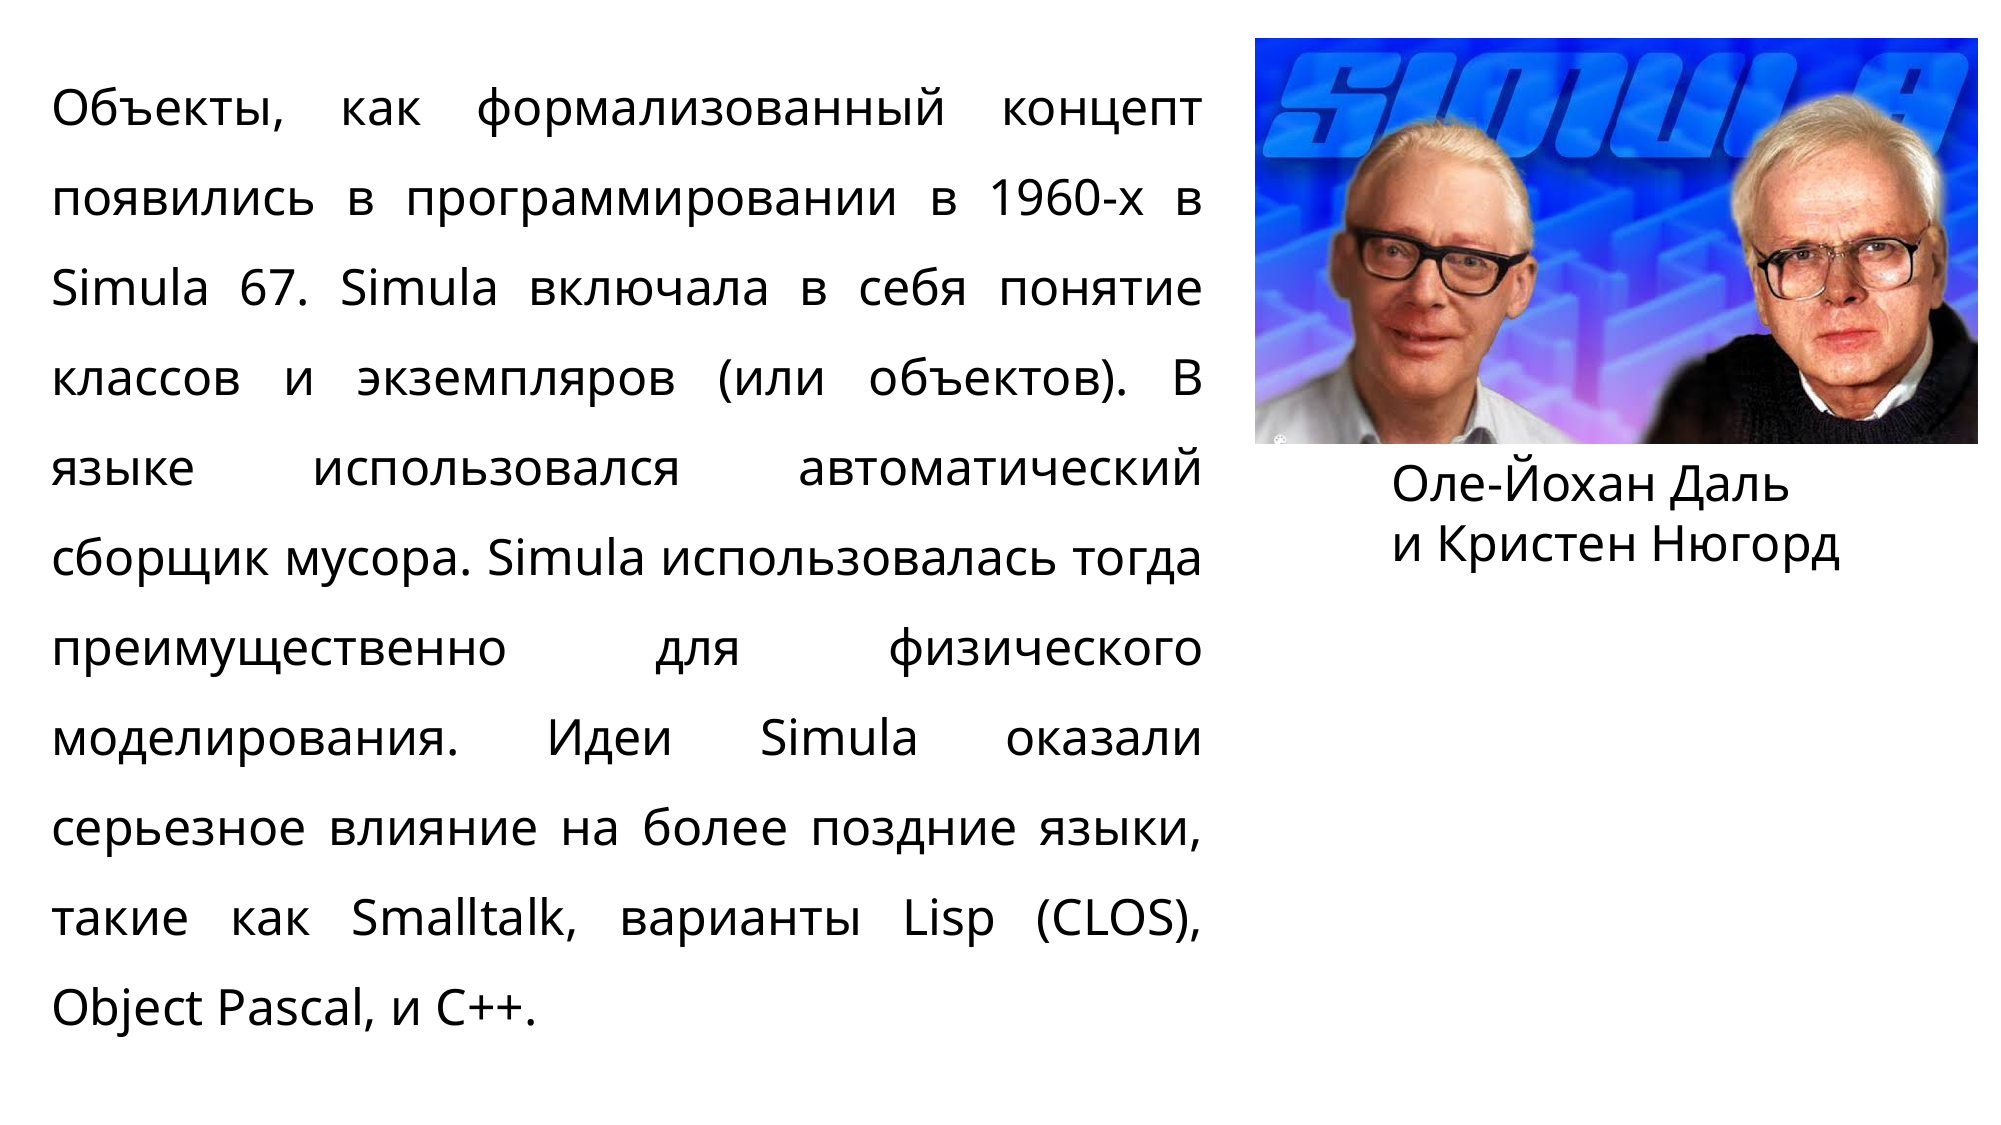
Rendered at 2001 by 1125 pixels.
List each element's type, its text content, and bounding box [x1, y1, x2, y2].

text_box Оле-Йохан Даль и Кристен Нюгорд [1376, 444, 1856, 579]
picture [1255, 38, 1978, 444]
text_box Объекты, как формализованный концепт появились в программировании в 1960-х в Simula 67. Simula включала в себя понятие классов и экземпляров (или объектов). В языке использовался автоматический сборщик мусора. Simula использовалась тогда преимущественно для физического моделирования. Идеи Simula оказали серьезное влияние на более поздние языки, такие как Smalltalk, варианты Lisp (CLOS), Object Pascal, и C++. [36, 38, 1219, 1043]
